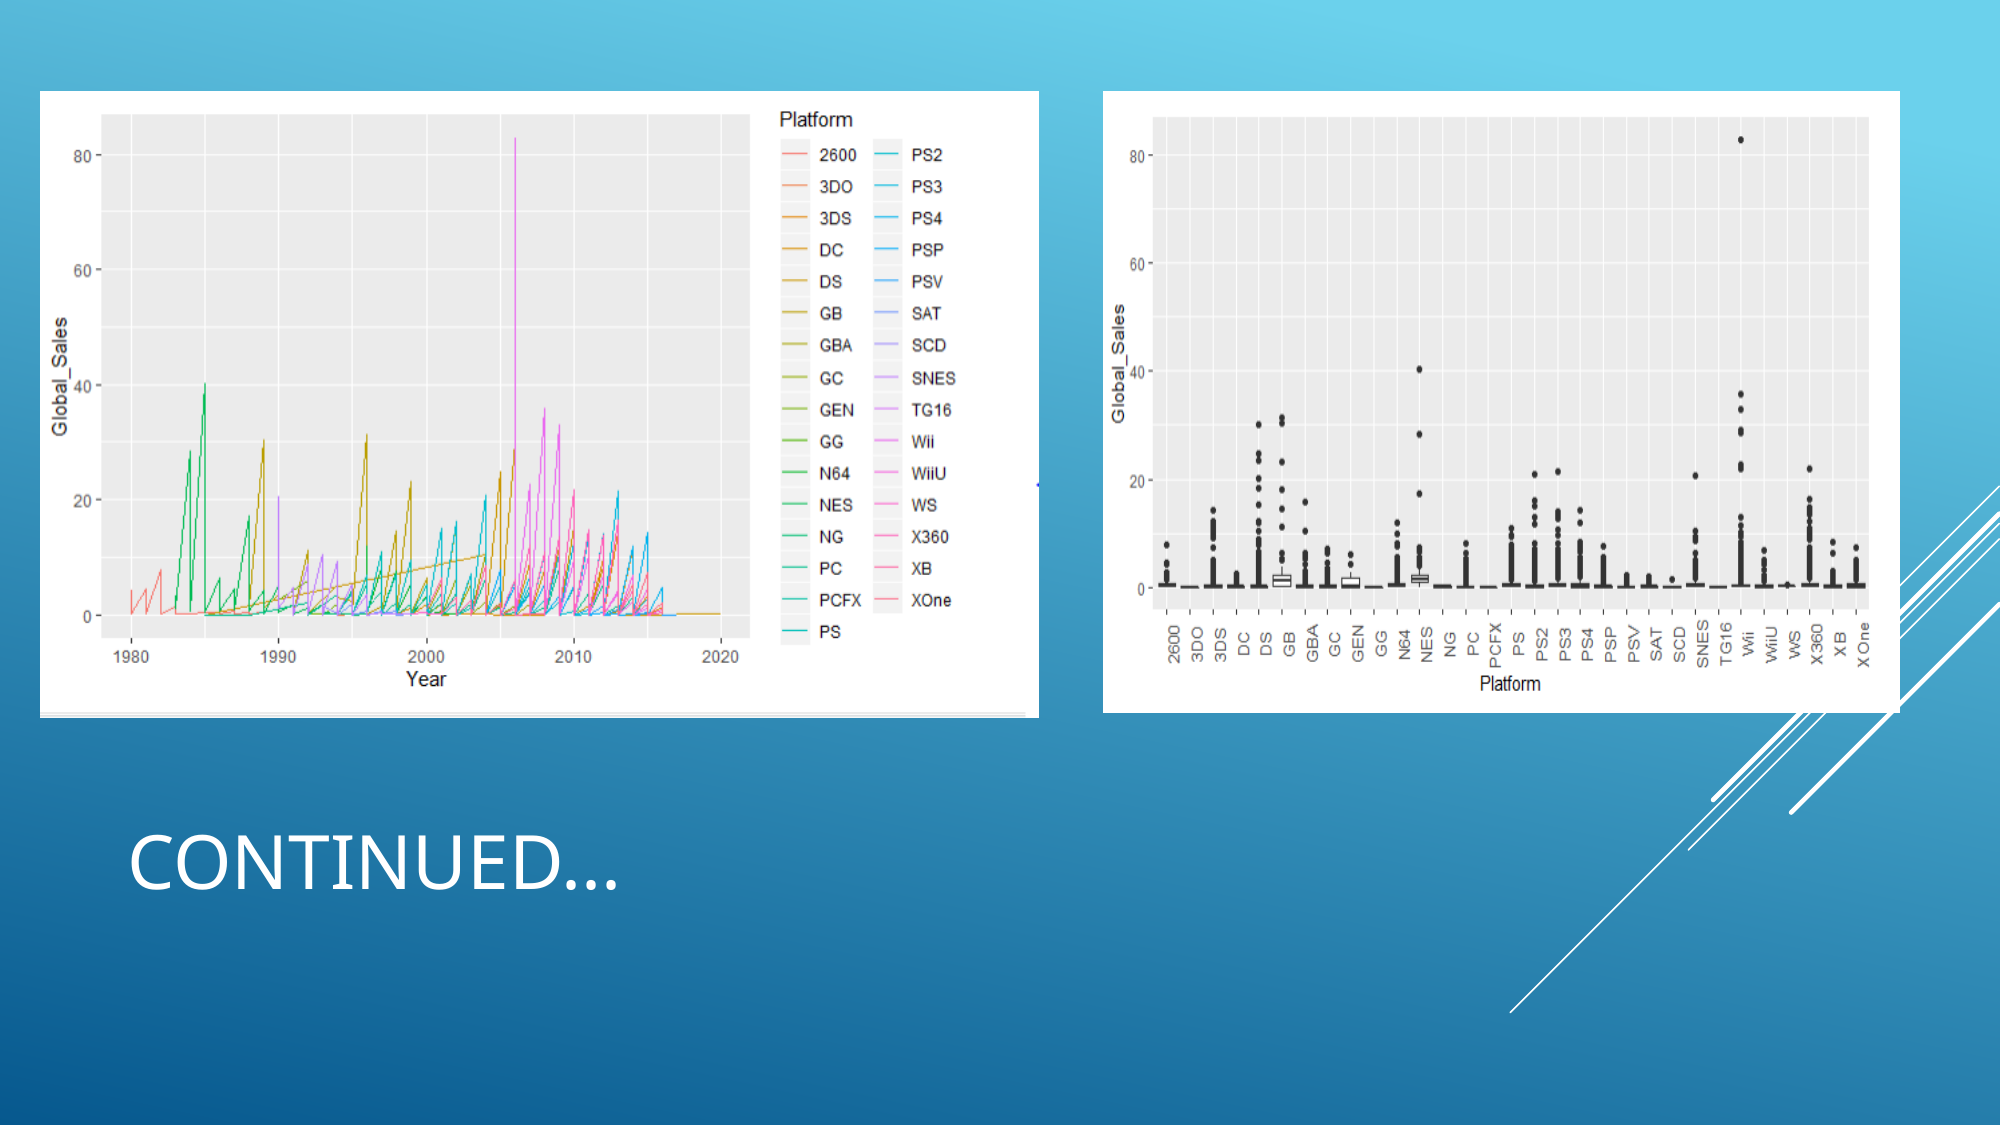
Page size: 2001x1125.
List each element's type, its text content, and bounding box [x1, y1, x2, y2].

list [40, 91, 1039, 719]
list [1103, 91, 1900, 713]
title Continued... [112, 736, 1513, 984]
